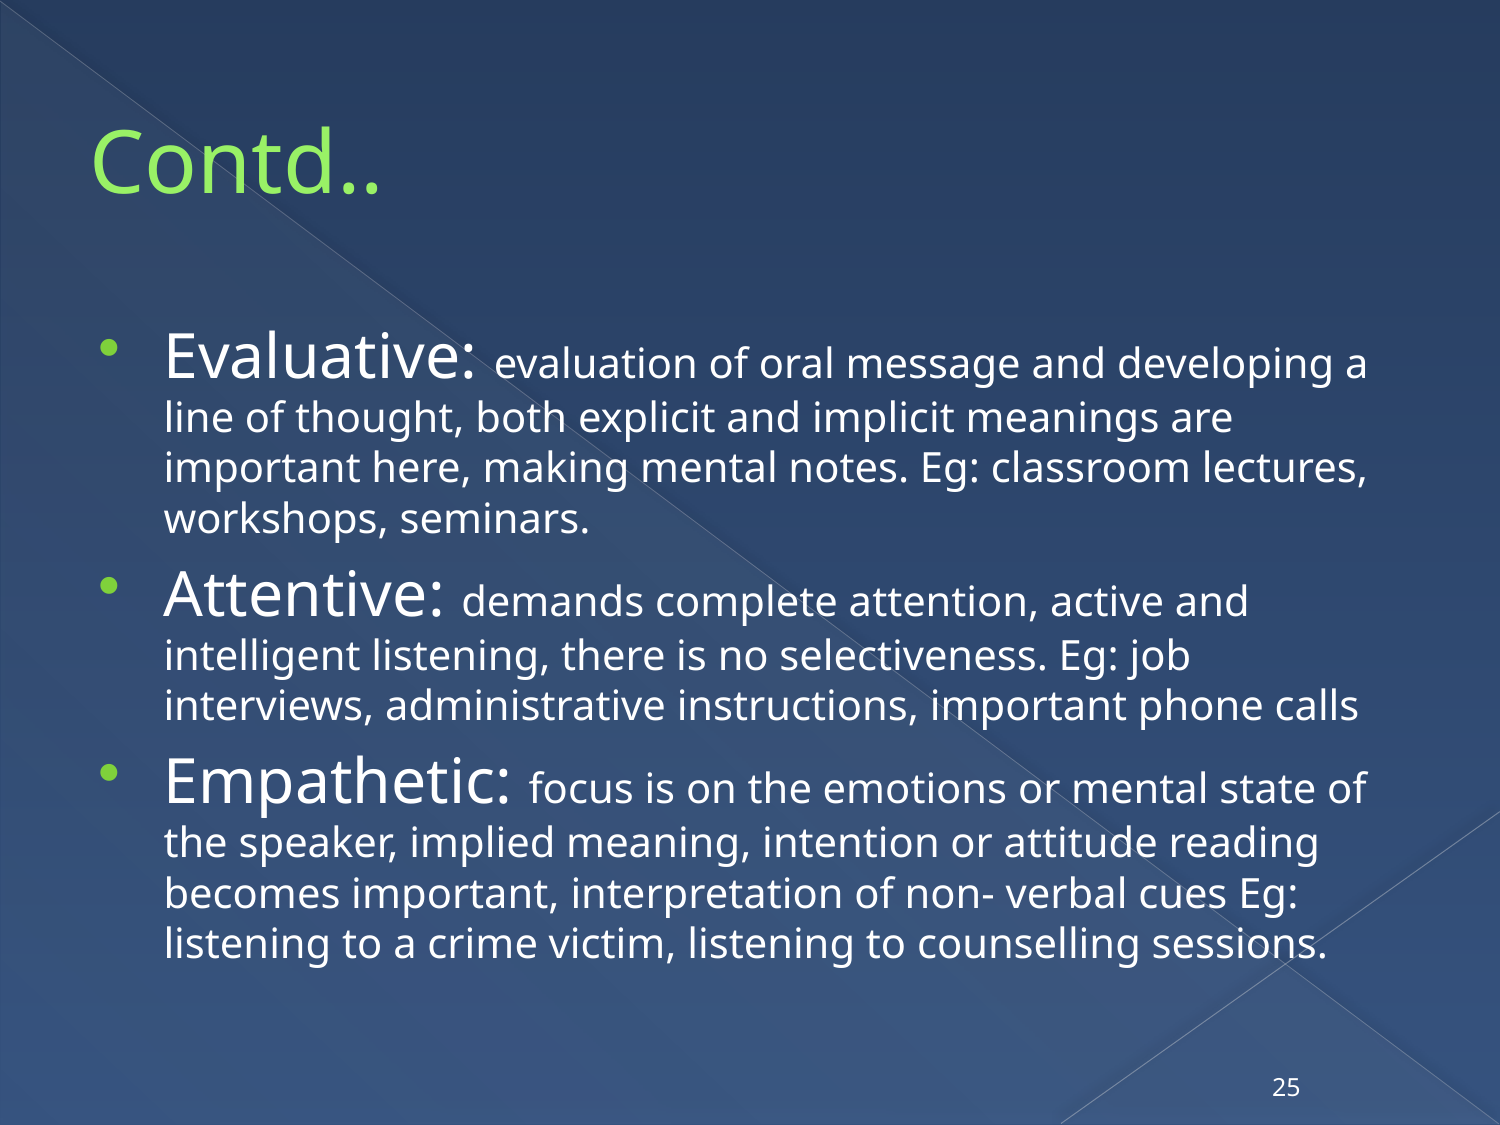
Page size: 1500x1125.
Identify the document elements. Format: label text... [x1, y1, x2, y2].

slide_number 25 [1245, 1063, 1328, 1113]
title Contd.. [75, 43, 1425, 274]
list Evaluative: evaluation of oral message and developing a line of thought, both explicit and implicit meanings are important here, making mental notes. Eg: classroom lectures, workshops, seminars. Attentive: demands complete attention, active and intelligent listening, there is no selectiveness. Eg: job interviews, administrative instructions, important phone calls Empathetic: focus is on the emotions or mental state of the speaker, implied meaning, intention or attitude reading becomes important, interpretation of non- verbal cues Eg: listening to a crime victim, listening to counselling sessions. [75, 308, 1425, 1059]
